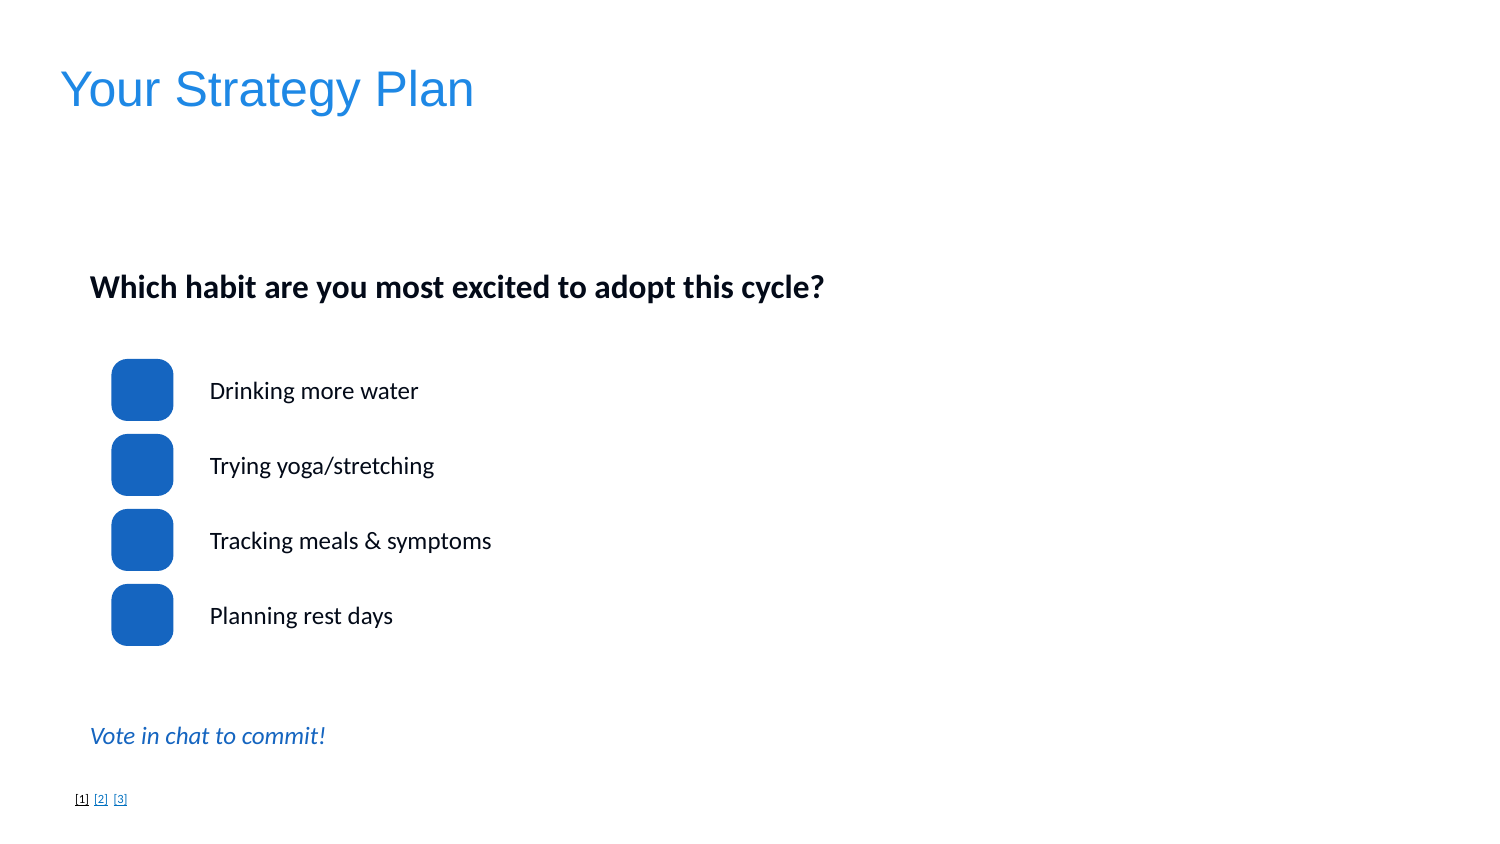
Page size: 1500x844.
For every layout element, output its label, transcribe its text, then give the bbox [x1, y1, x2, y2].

text_box [112, 359, 173, 420]
text_box [112, 509, 173, 570]
text_box Trying yoga/stretching [194, 434, 1470, 495]
text_box [1] [2] [3] [74, 776, 1425, 822]
text_box Tracking meals & symptoms [194, 509, 1470, 570]
text_box Planning rest days [194, 584, 1470, 645]
text_box Drinking more water [194, 359, 1470, 420]
text_box Your Strategy Plan [44, 45, 1455, 128]
text_box Vote in chat to commit! [74, 689, 1500, 780]
text_box [112, 434, 173, 495]
text_box [112, 584, 173, 645]
text_box Which habit are you most excited to adopt this cycle? [74, 224, 1425, 345]
